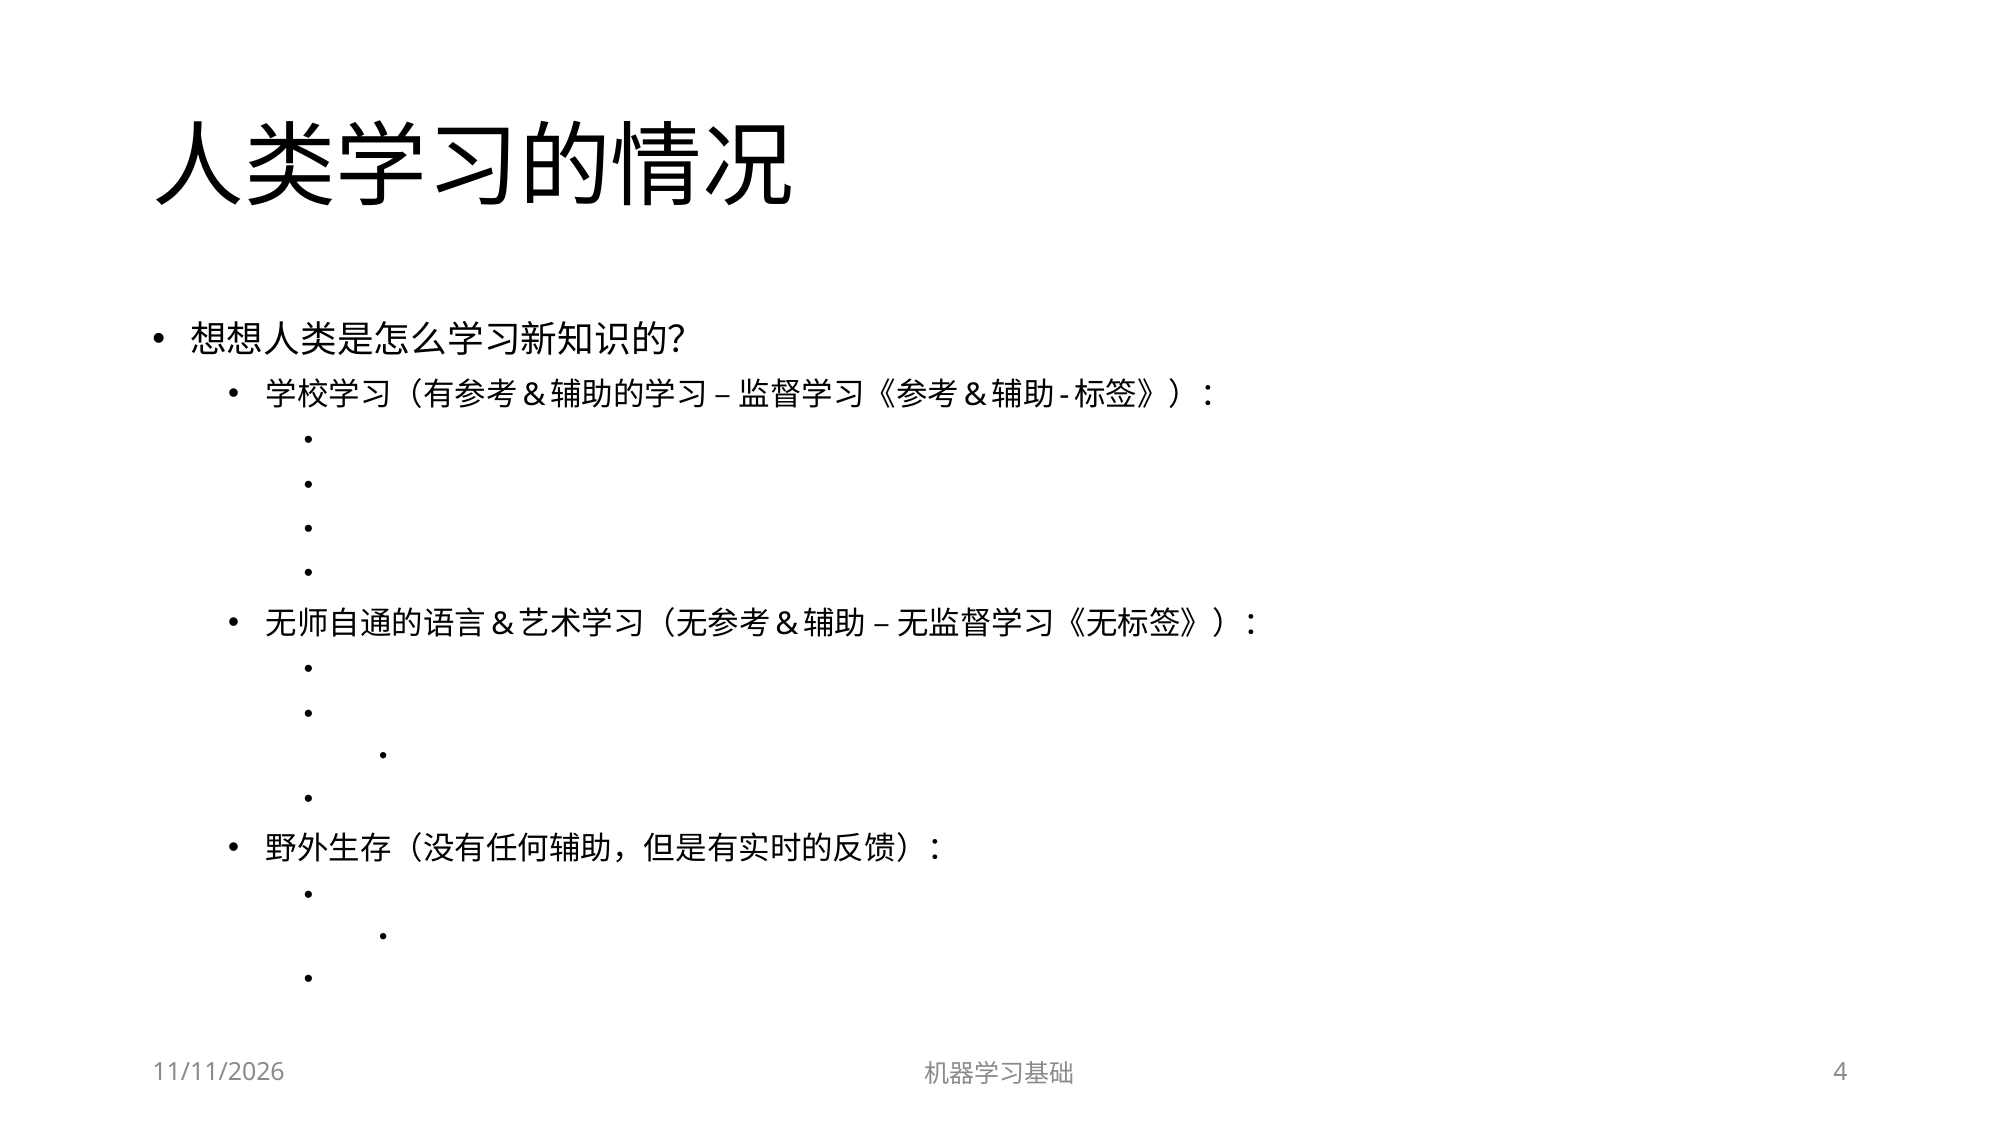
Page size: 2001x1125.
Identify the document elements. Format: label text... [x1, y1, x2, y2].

title 人类学习的情况 [137, 59, 1863, 278]
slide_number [137, 1042, 588, 1103]
footer 机器学习基础 [662, 1042, 1338, 1103]
slide_number 4 [1412, 1042, 1863, 1103]
list 想想人类是怎么学习新知识的？ 学校学习（有参考&辅助的学习 – 监督学习《参考&辅助-标签》）： 无师自通的语言&艺术学习（无参考&辅助 – 无监督学习《无标签》）： 野外生存（没有任何辅助，但是有实时的反馈）： [137, 299, 1863, 1014]
